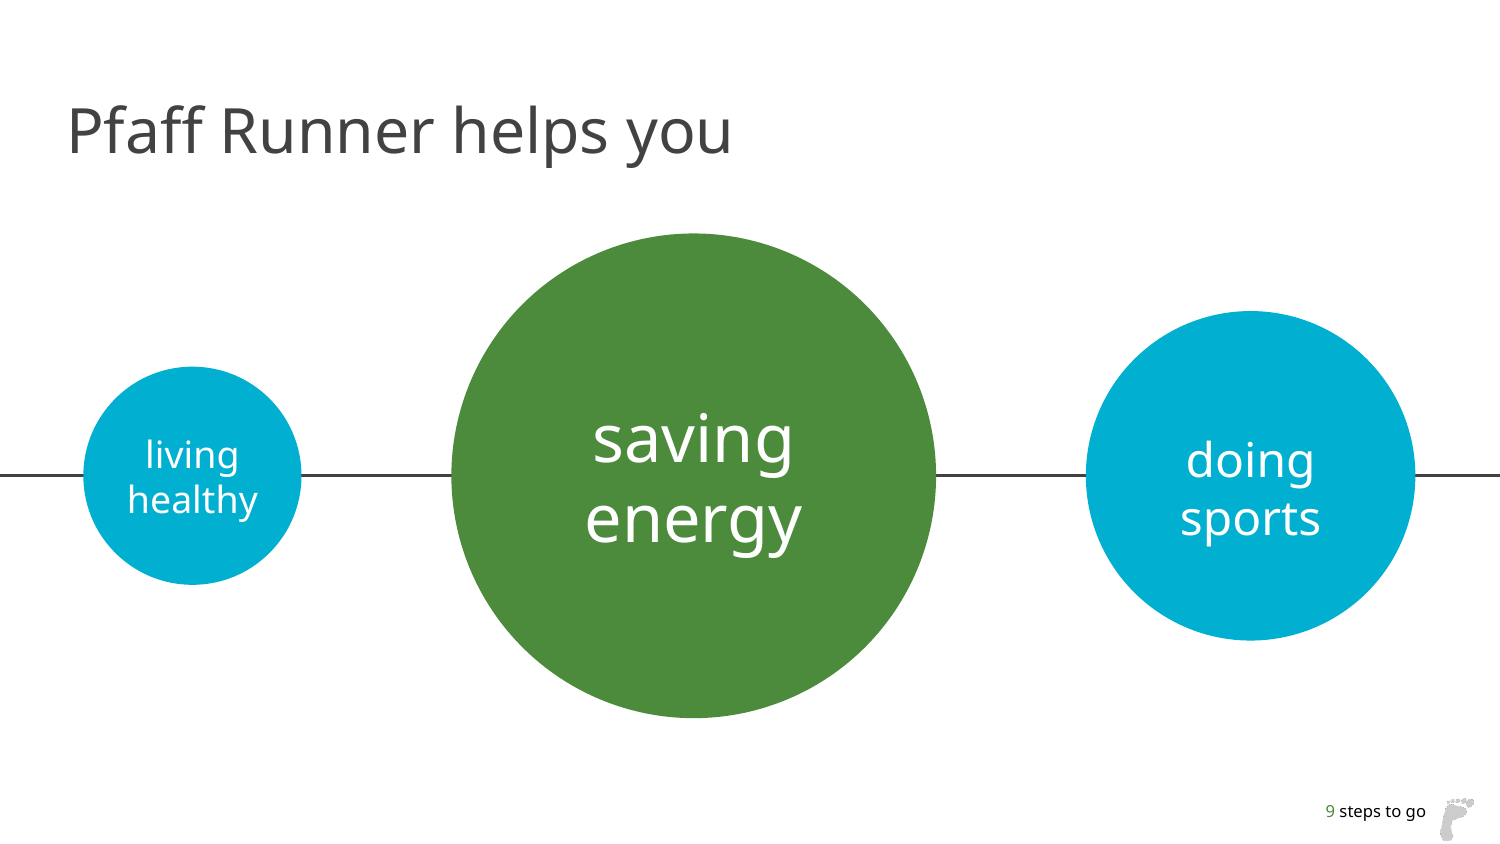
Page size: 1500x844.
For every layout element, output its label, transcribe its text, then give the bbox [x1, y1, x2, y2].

text_box saving energy [451, 396, 937, 474]
text_box [464, 233, 923, 396]
text_box living healthy [83, 483, 302, 526]
text_box doing sports [1085, 407, 1416, 474]
title Pfaff Runner helps you [51, 61, 1449, 182]
text_box [465, 556, 923, 719]
text_box [95, 366, 289, 425]
text_box 9 steps to go [1129, 790, 1417, 831]
picture [1420, 777, 1492, 844]
text_box doing sports [1085, 483, 1416, 567]
text_box living healthy [83, 425, 302, 474]
text_box [95, 526, 290, 585]
text_box [1100, 311, 1401, 407]
text_box saving energy [451, 483, 937, 556]
text_box [1113, 567, 1388, 641]
